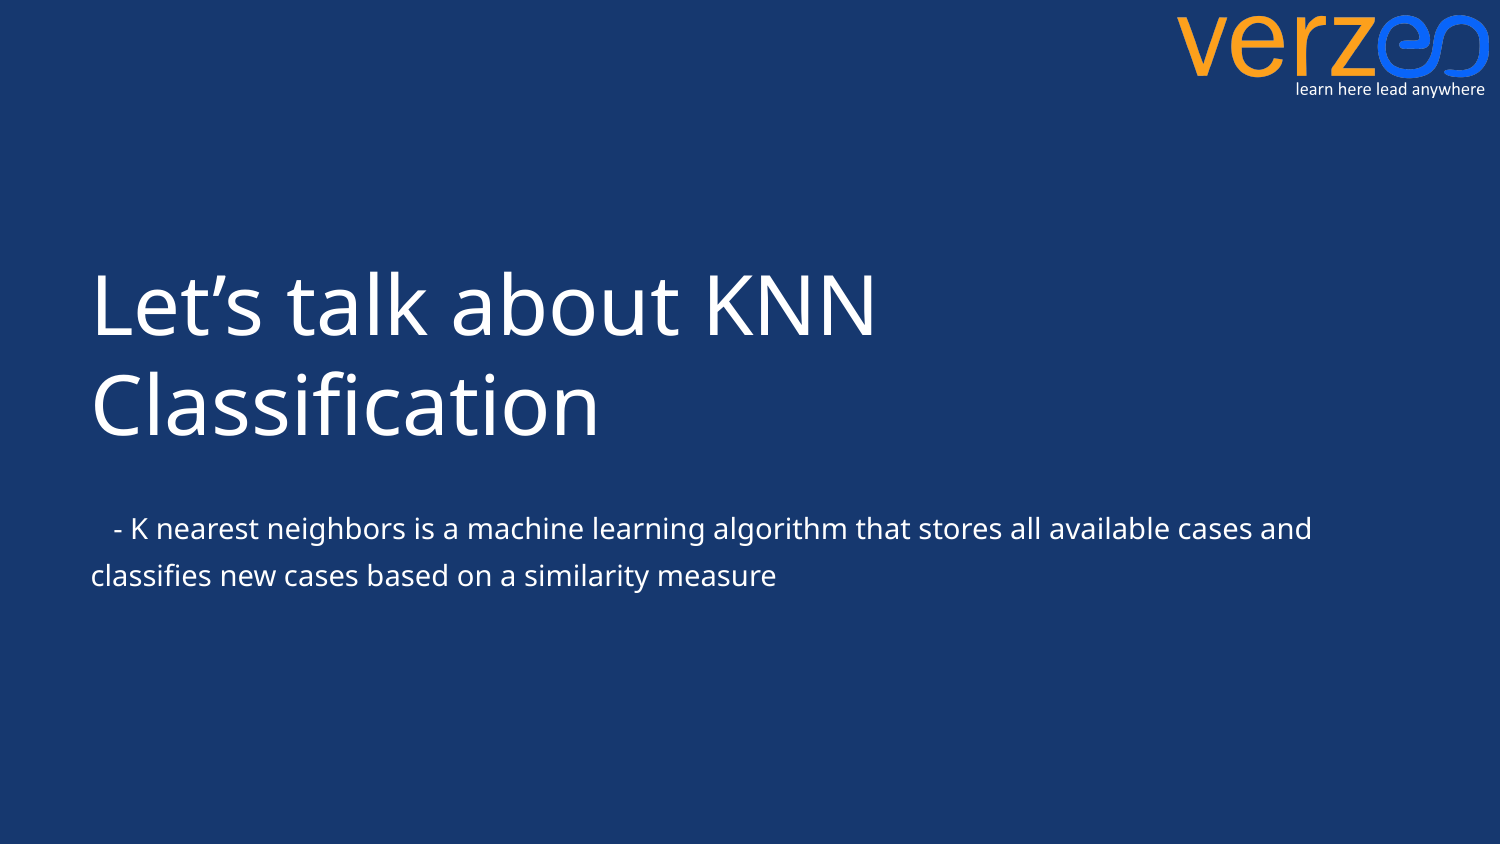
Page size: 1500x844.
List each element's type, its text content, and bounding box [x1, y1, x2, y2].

title Let’s talk about KNN Classification - K nearest neighbors is a machine learning algorithm that stores all available cases and classifies new cases based on a similarity measure [75, 338, 1425, 505]
picture [1177, 15, 1489, 98]
